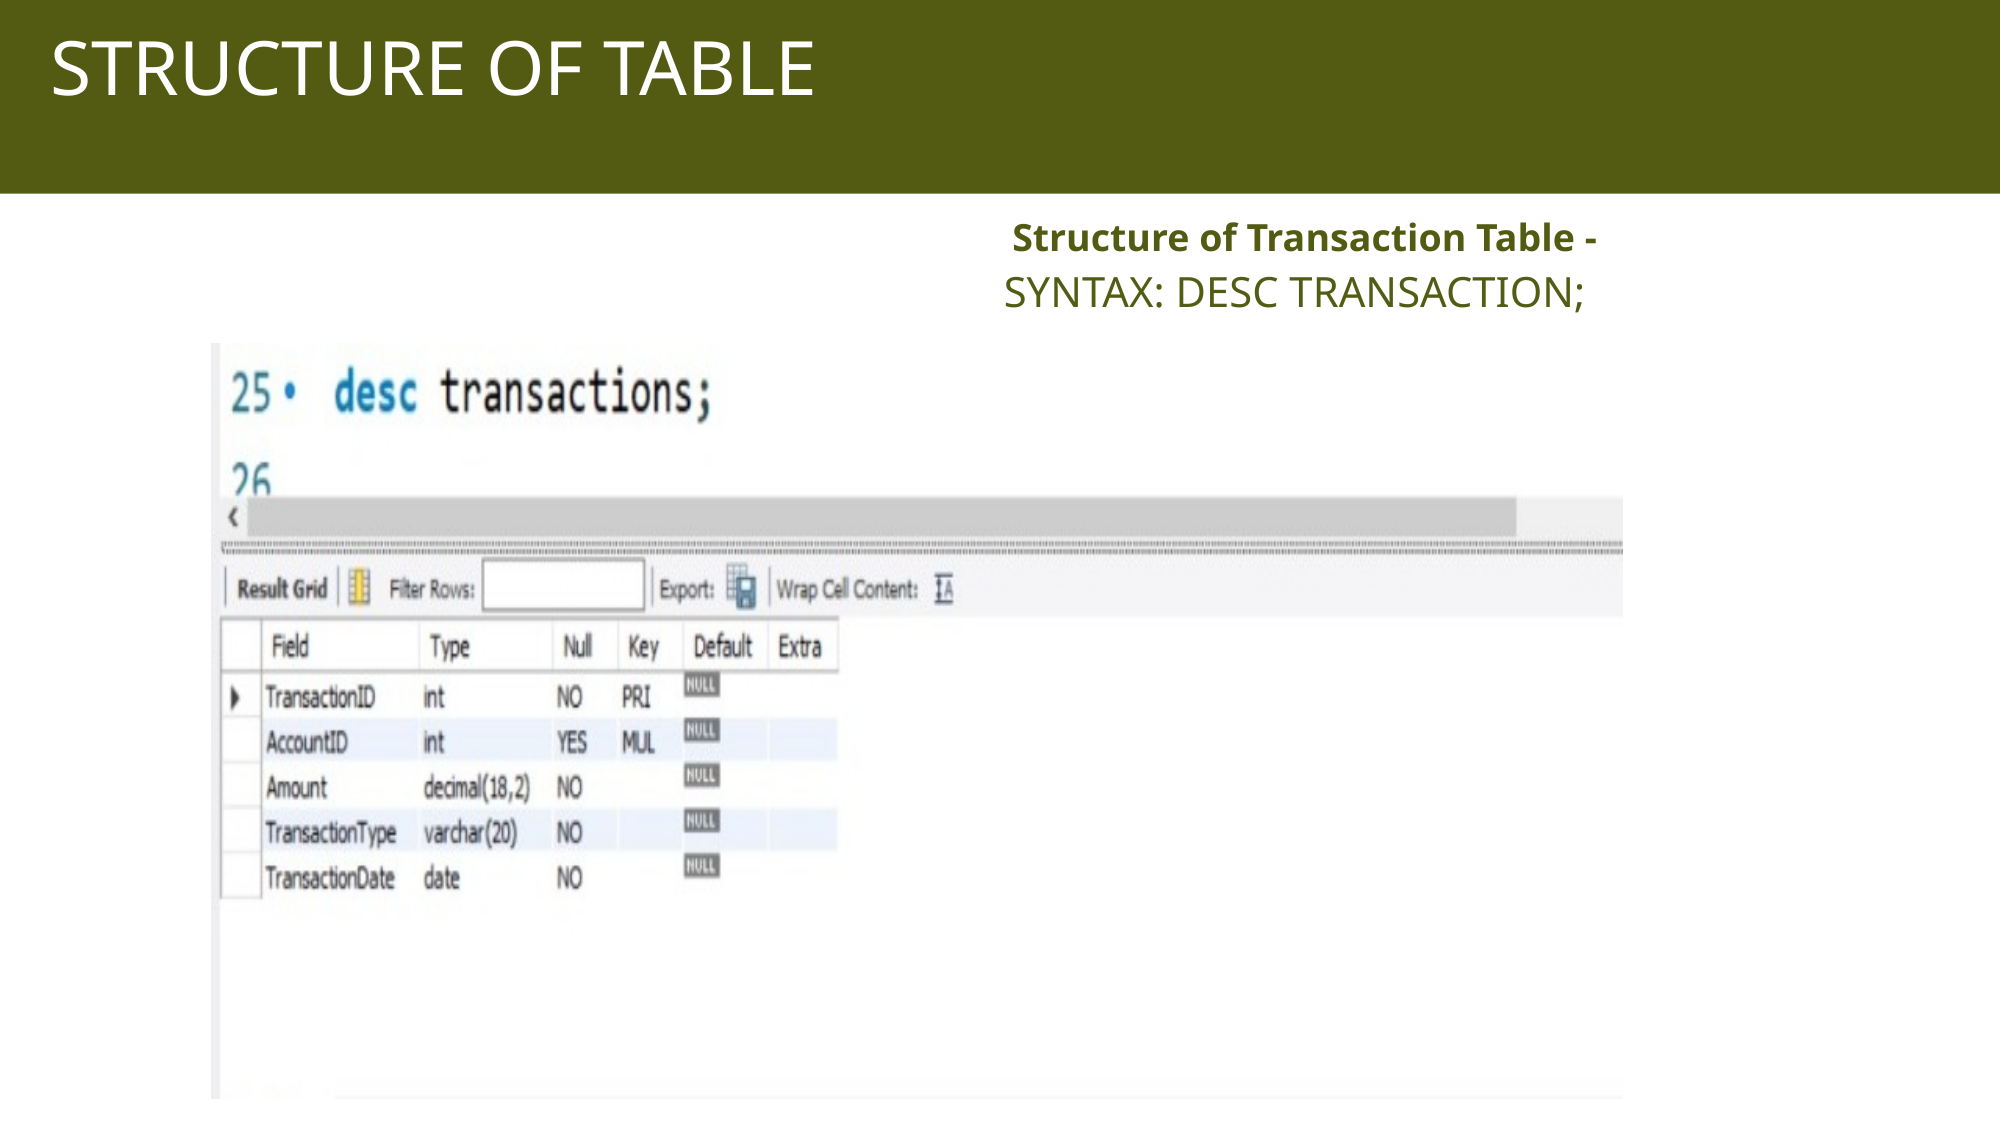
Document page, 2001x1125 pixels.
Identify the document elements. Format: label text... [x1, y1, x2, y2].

title STRUCTURE OF TABLE [35, 19, 1959, 124]
list Structure of Transaction Table - [987, 211, 1959, 256]
list SYNTAX: DESC TRANSACTION; [988, 258, 1959, 809]
picture [211, 343, 1623, 1099]
